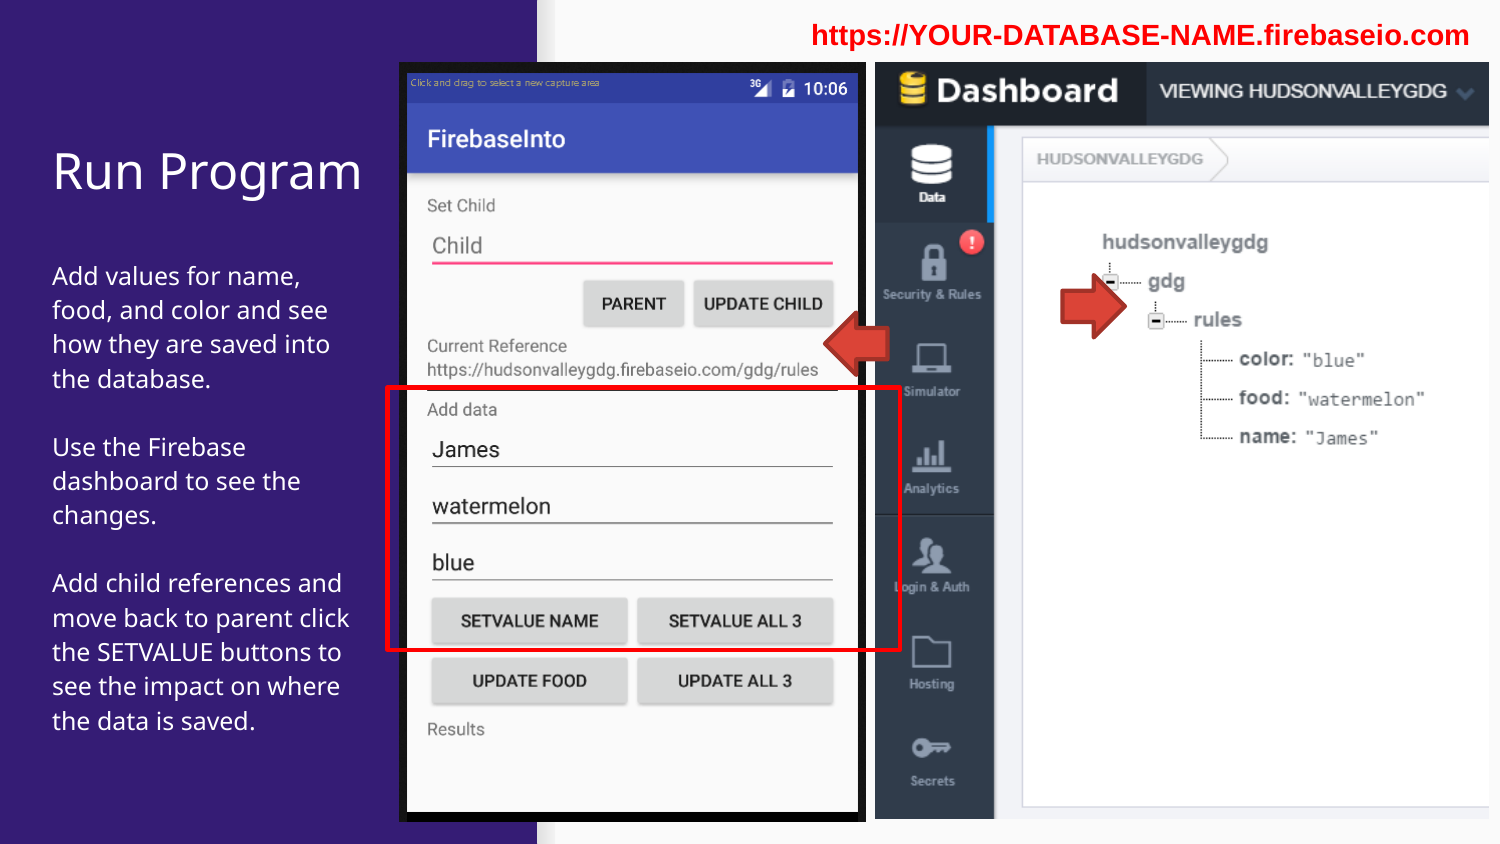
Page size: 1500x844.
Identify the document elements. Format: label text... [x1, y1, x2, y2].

picture [399, 62, 866, 823]
text_box https://YOUR-DATABASE-NAME.firebaseio.com [796, 8, 1486, 59]
title Run Program [37, 58, 498, 216]
text_box [385, 385, 394, 652]
list Add values for name, food, and color and see how they are saved into the database. Use the Firebase dashboard to see the changes. Add child references and move back to parent click the SETVALUE buttons to see the impact on where the data is saved. [37, 240, 375, 760]
picture [874, 62, 1489, 819]
